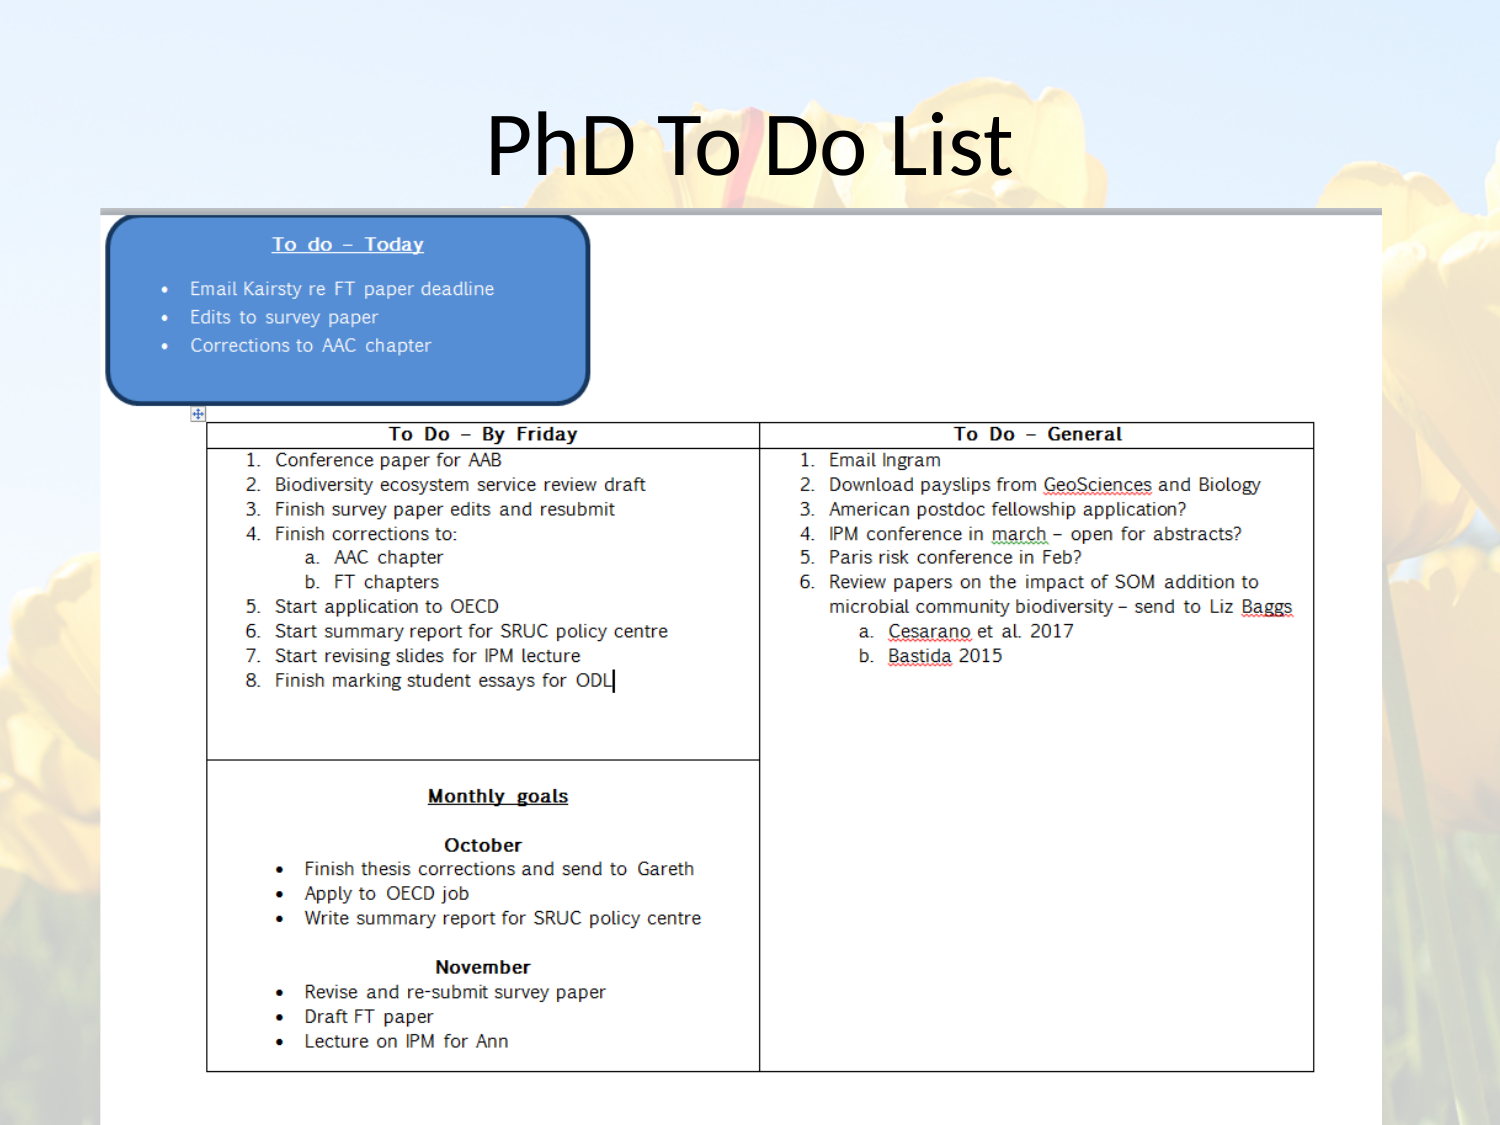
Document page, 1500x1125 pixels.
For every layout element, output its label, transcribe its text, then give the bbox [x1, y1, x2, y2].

picture [100, 207, 1383, 1125]
title PhD To Do List [75, 45, 1425, 233]
